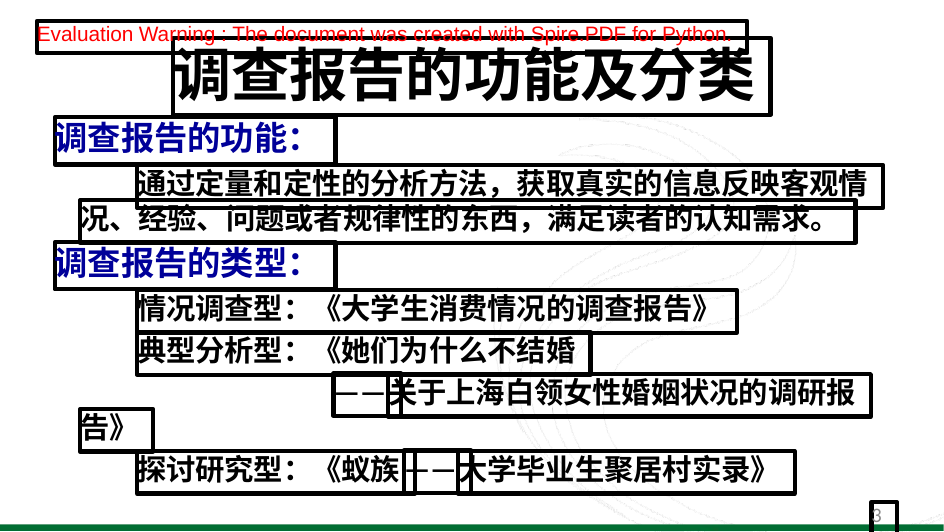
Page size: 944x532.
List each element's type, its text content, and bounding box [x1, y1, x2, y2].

picture [0, 105, 944, 532]
text_box 通过定量和定性的分析方法，获取真实的信息反映客观情 [135, 163, 480, 198]
text_box 调查报告的类型： [53, 240, 338, 291]
text_box 探讨研究型：《蚁族 [135, 449, 417, 496]
text_box —— [402, 448, 473, 495]
text_box 典型分析型：《她们为什么不结婚 [135, 330, 480, 377]
text_box 关于上海白领女性婚姻状况的调研报 [386, 372, 480, 419]
text_box 调查报告的功能： [53, 115, 338, 167]
text_box 况、经验、问题或者规律性的东西，满足读者的认知需求。 [78, 198, 480, 245]
text_box Evaluation Warning : The document was created with Spire.PDF for Python. [35, 19, 749, 55]
text_box 调查报告的功能及分类 [171, 36, 773, 117]
text_box 情况调查型：《大学生消费情况的调查报告》 [135, 288, 480, 330]
text_box 大学毕业生聚居村实录》 [456, 449, 480, 496]
text_box 告》 [78, 407, 155, 454]
text_box —— [331, 371, 403, 418]
